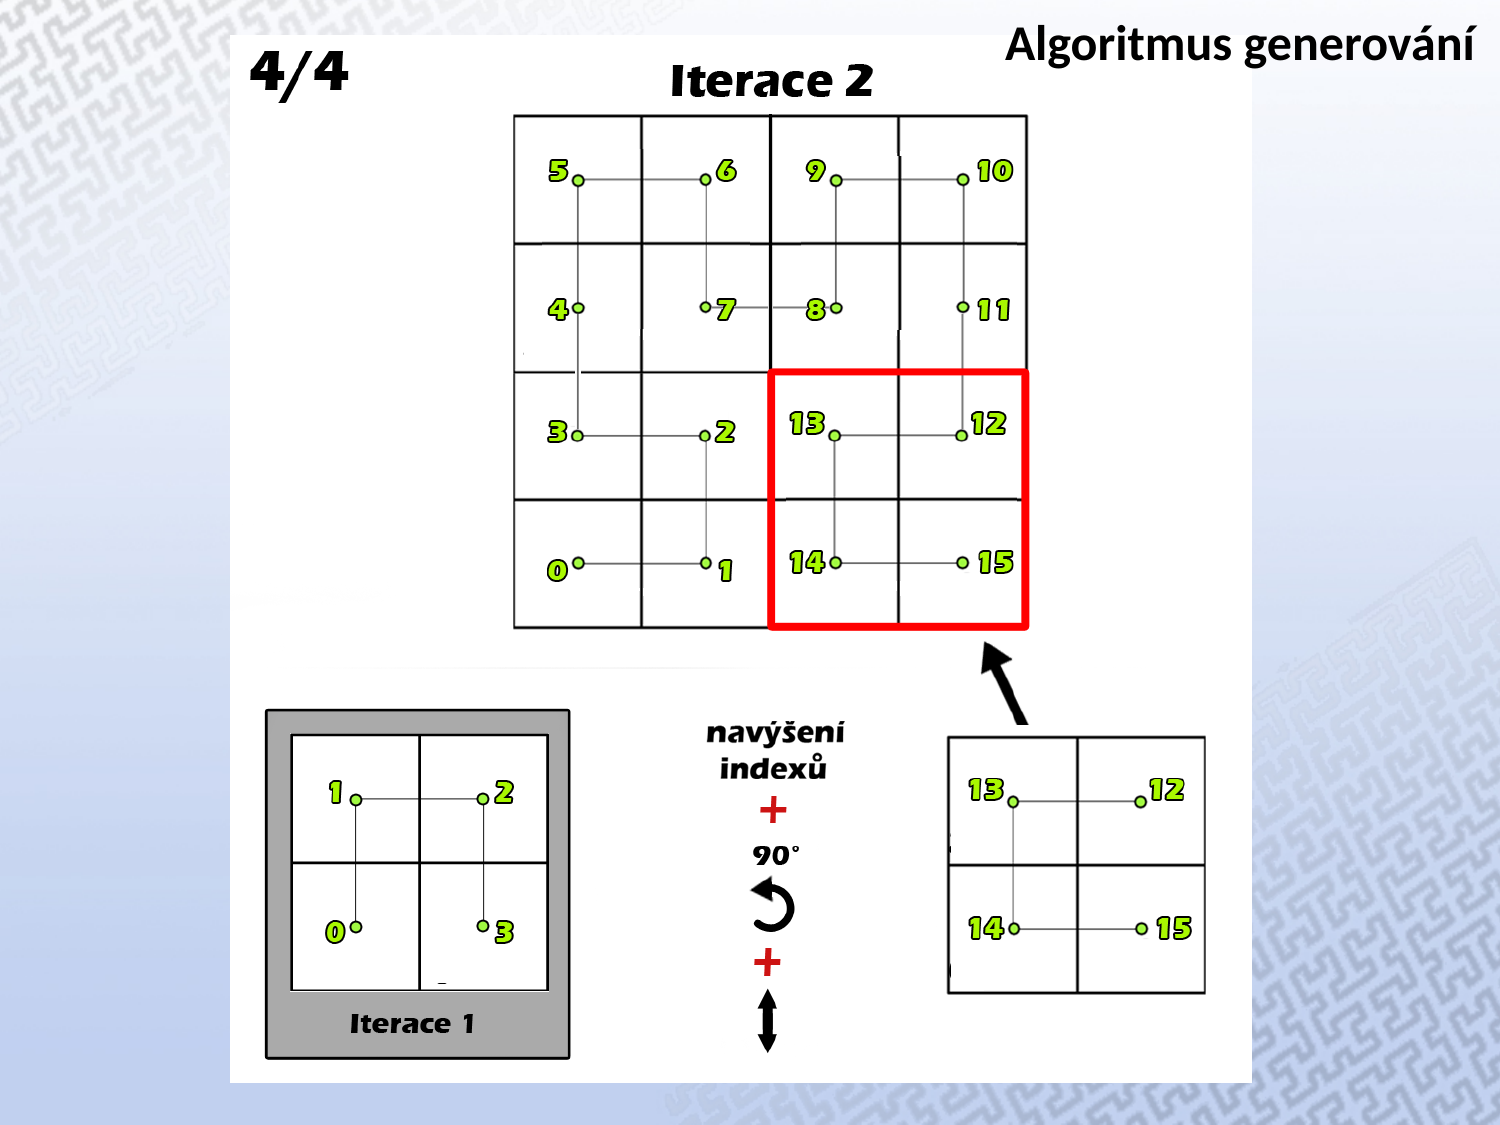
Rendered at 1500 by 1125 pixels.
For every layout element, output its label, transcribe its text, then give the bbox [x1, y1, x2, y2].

text_box Algoritmus generování [868, 2, 1500, 78]
picture [0, 0, 1500, 1125]
